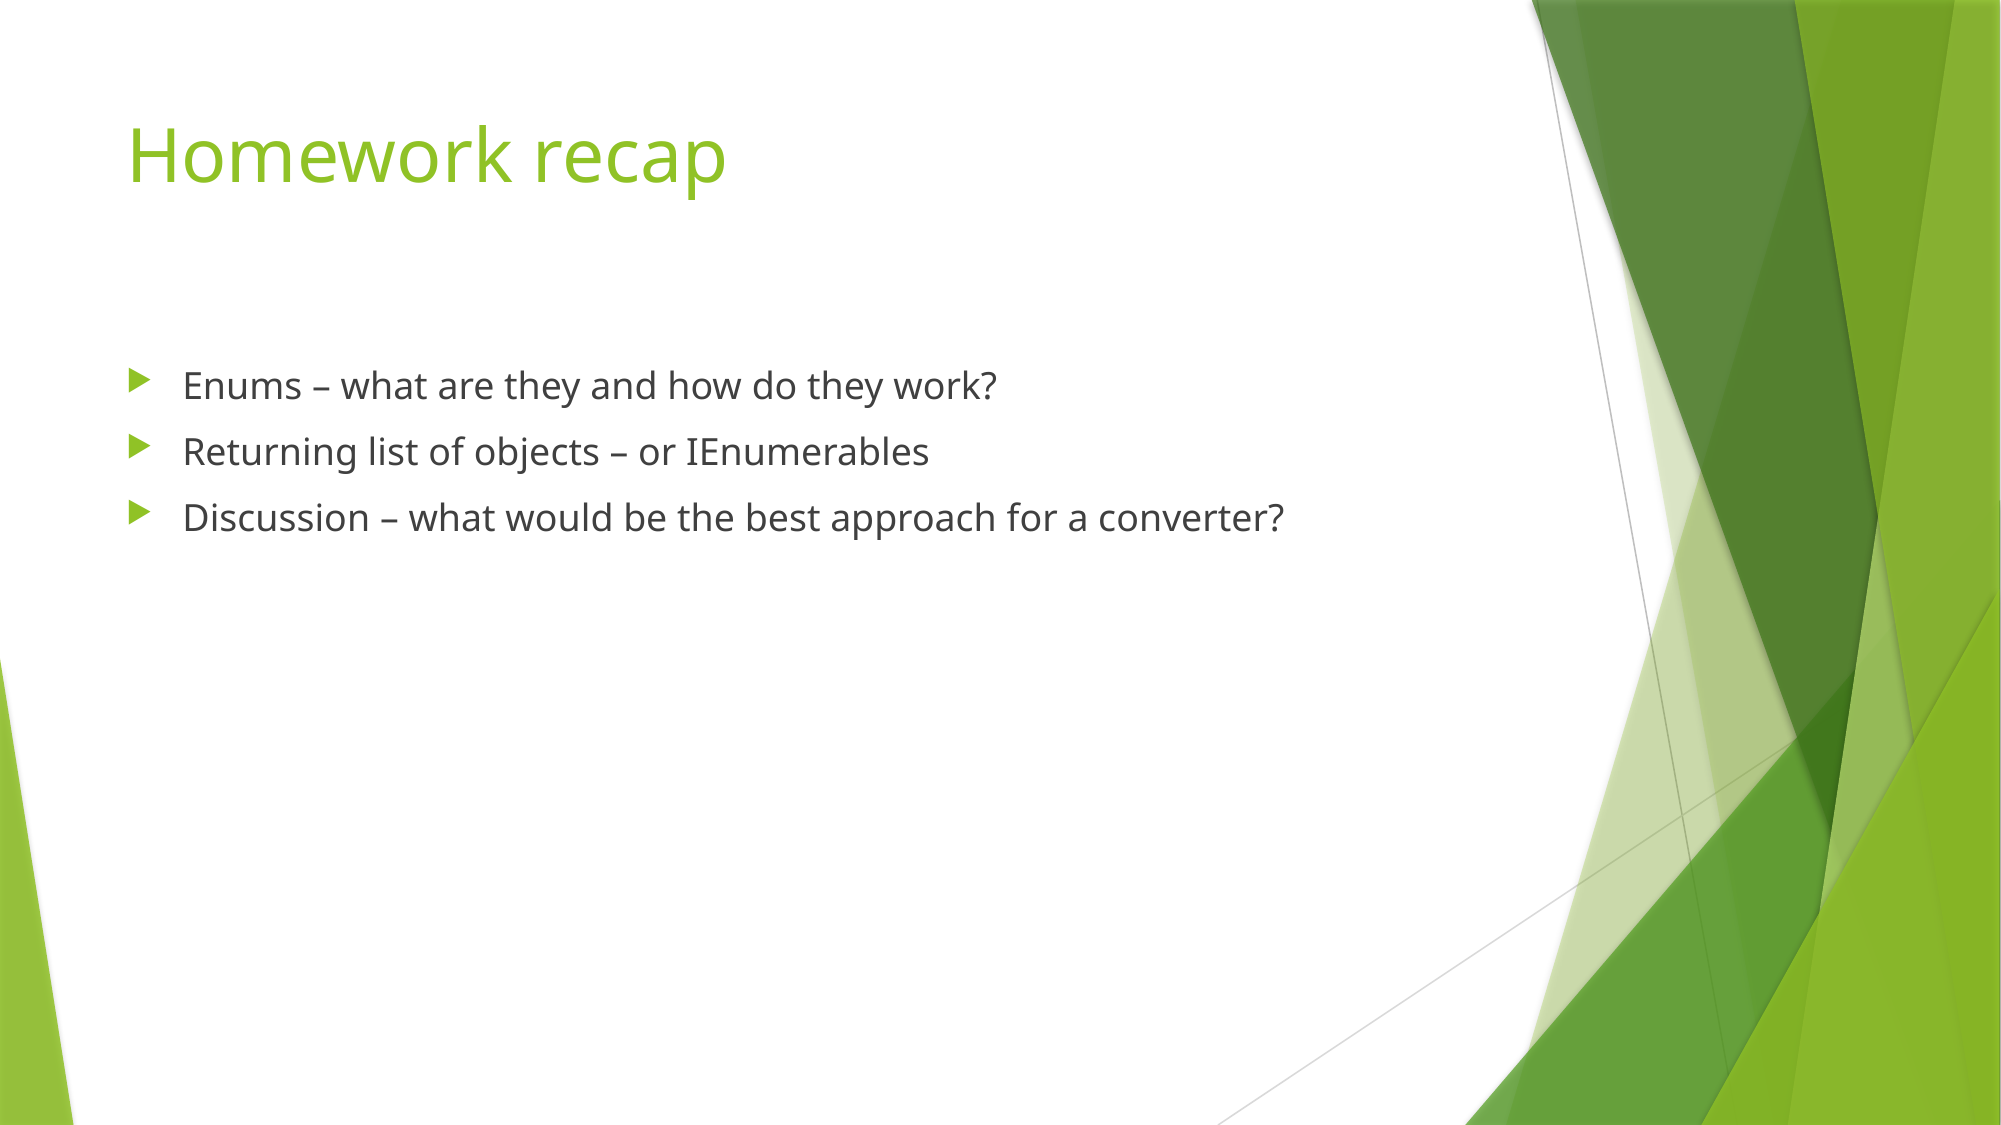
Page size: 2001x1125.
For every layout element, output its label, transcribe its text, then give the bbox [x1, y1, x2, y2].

title Homework recap [111, 99, 1522, 317]
list Enums – what are they and how do they work? Returning list of objects – or IEnumerables Discussion – what would be the best approach for a converter? [111, 354, 1522, 992]
